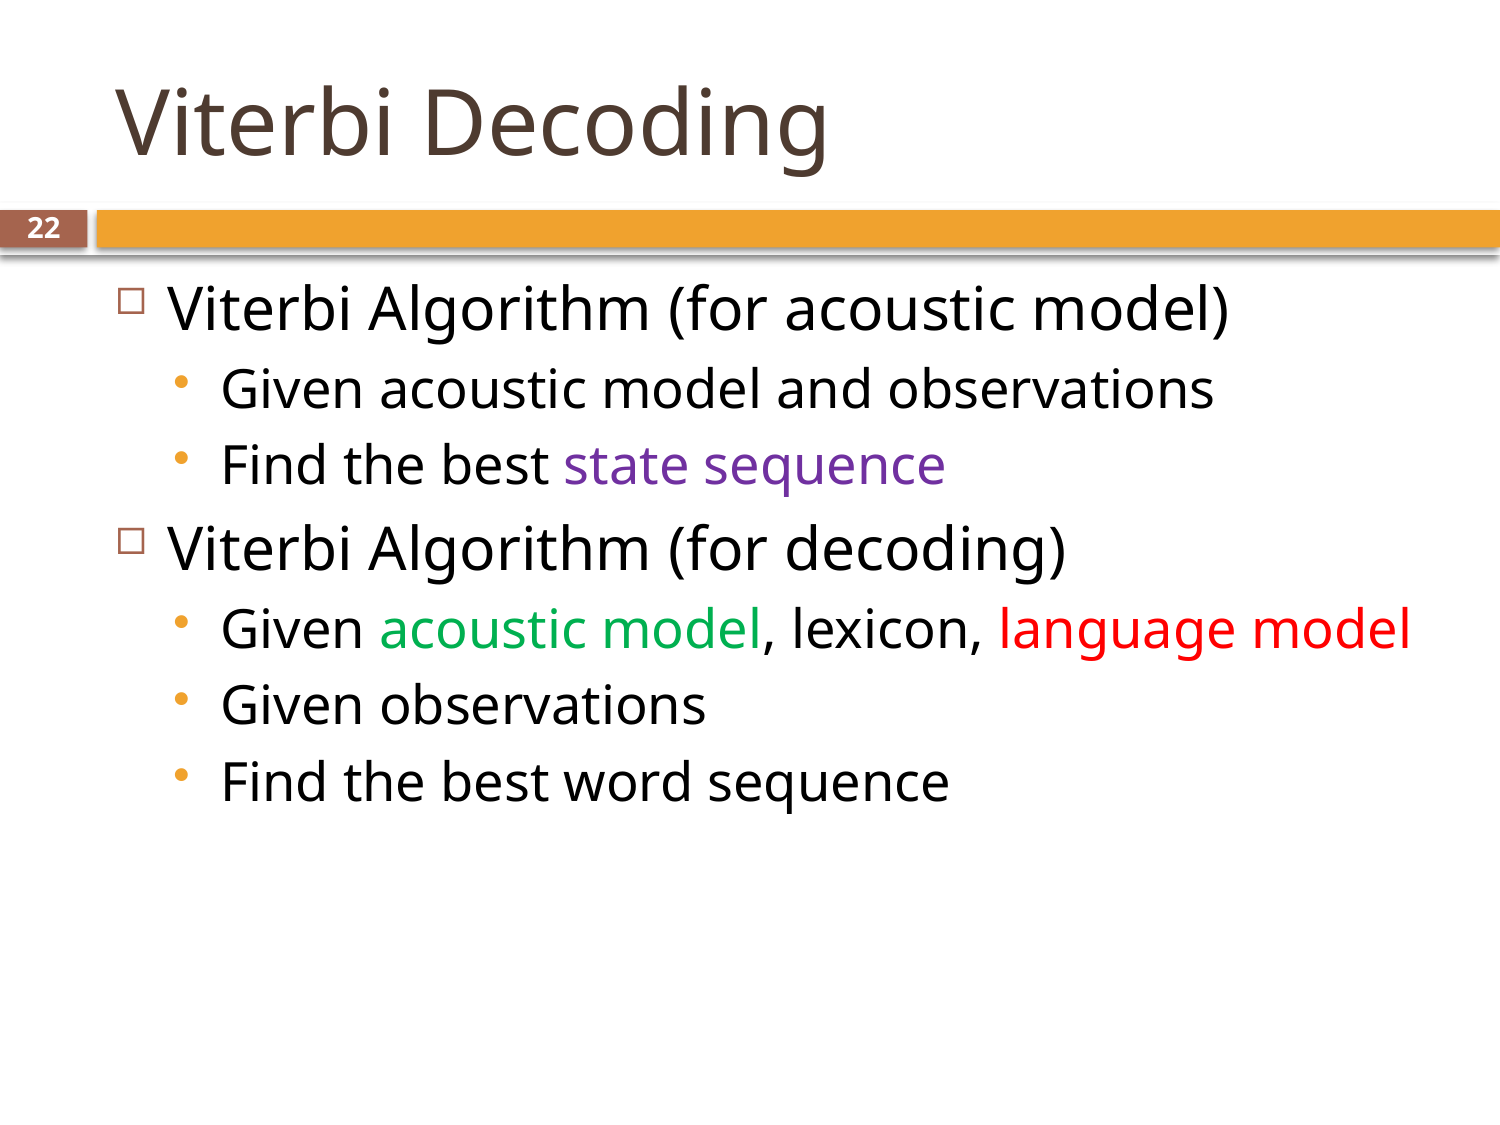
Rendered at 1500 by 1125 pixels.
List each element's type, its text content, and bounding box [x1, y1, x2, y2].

title Viterbi Decoding [100, 37, 1438, 200]
slide_number 22 [0, 208, 88, 249]
